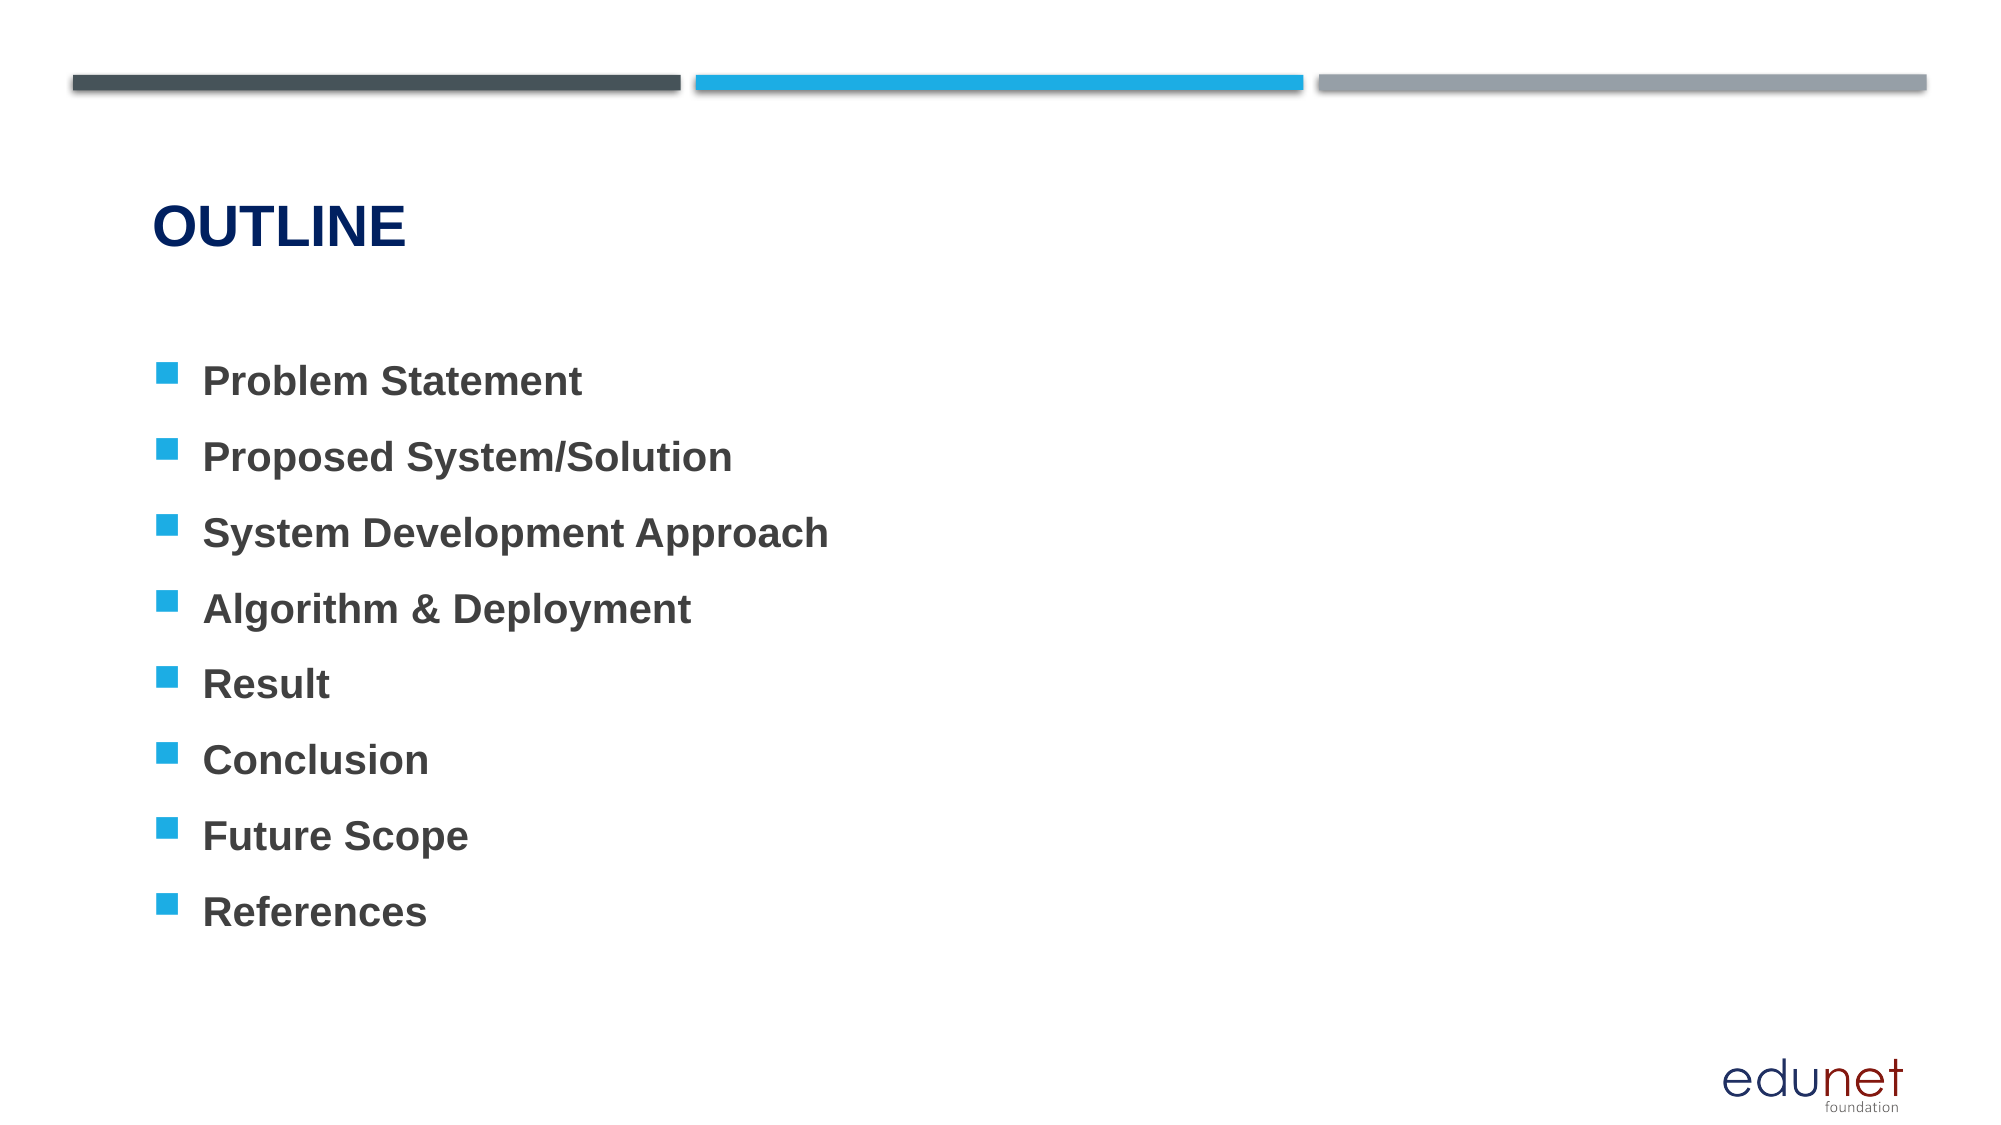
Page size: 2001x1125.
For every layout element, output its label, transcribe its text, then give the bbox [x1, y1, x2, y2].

title OUTLINE [137, 48, 1863, 265]
list Problem Statement Proposed System/Solution System Development Approach Algorithm & Deployment Result Conclusion Future Scope References [137, 265, 1945, 1125]
